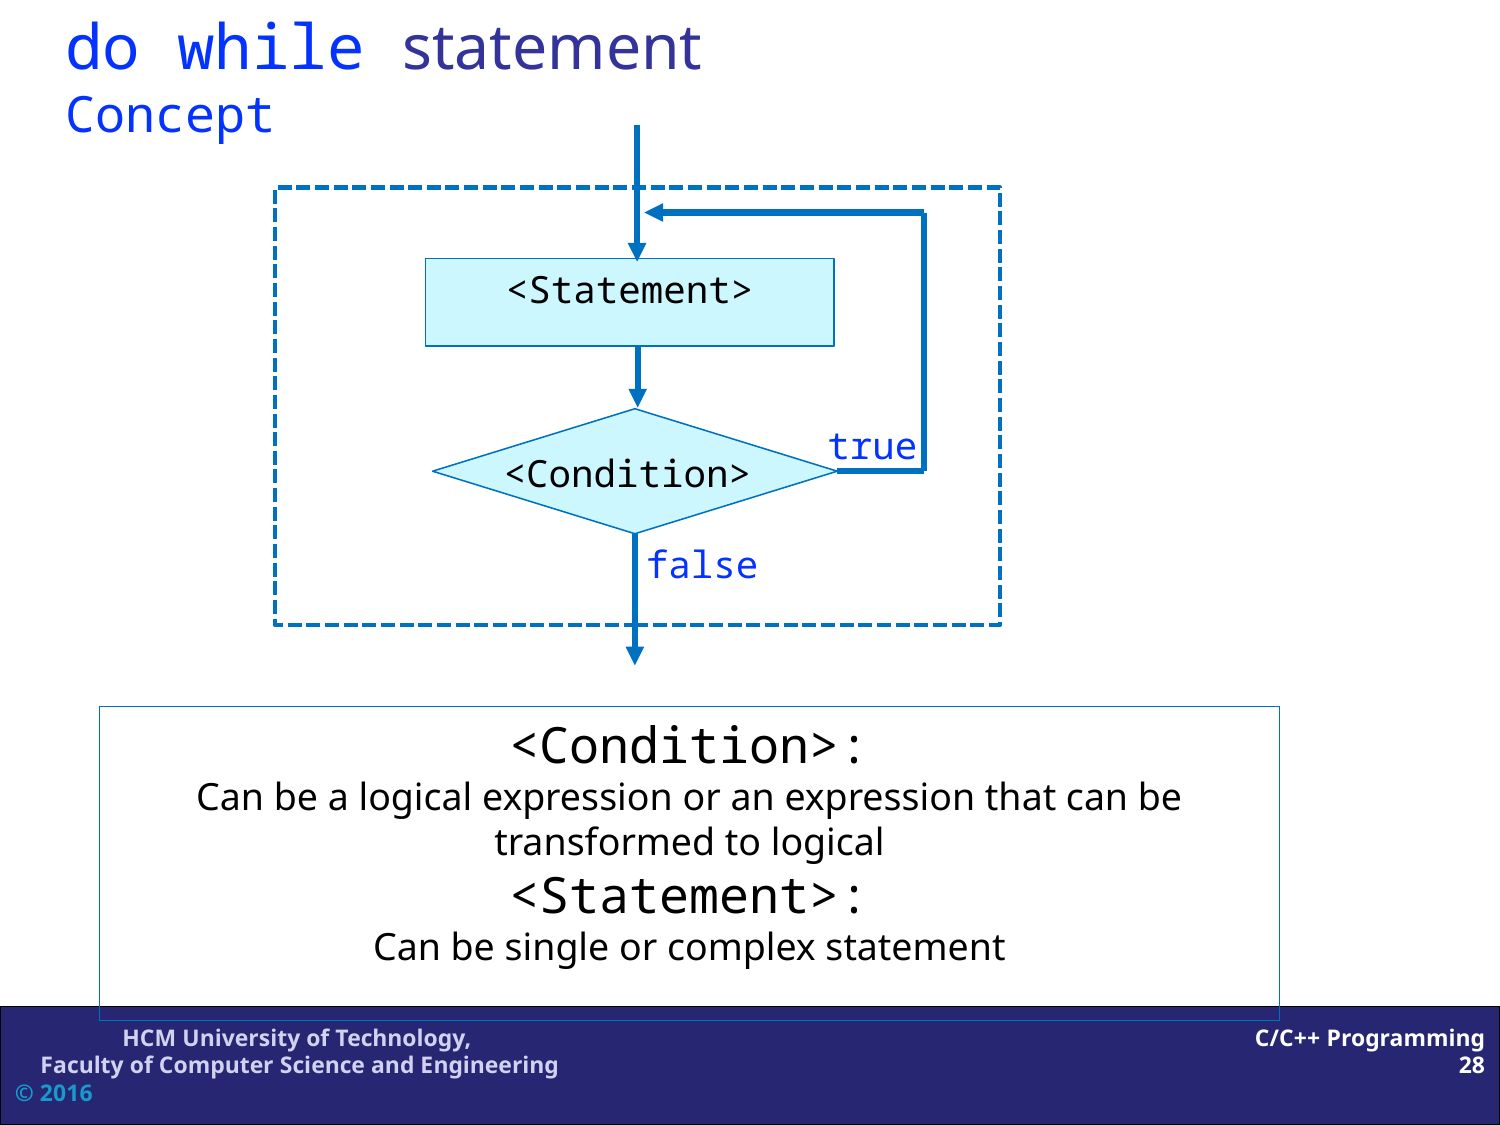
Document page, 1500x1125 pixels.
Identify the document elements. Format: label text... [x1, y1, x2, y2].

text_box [274, 124, 1001, 666]
title do while statement Concept [50, 12, 1463, 150]
text_box <Condition>: Can be a logical expression or an expression that can be transformed to logical <Statement>: Can be single or complex statement [99, 706, 1280, 1021]
